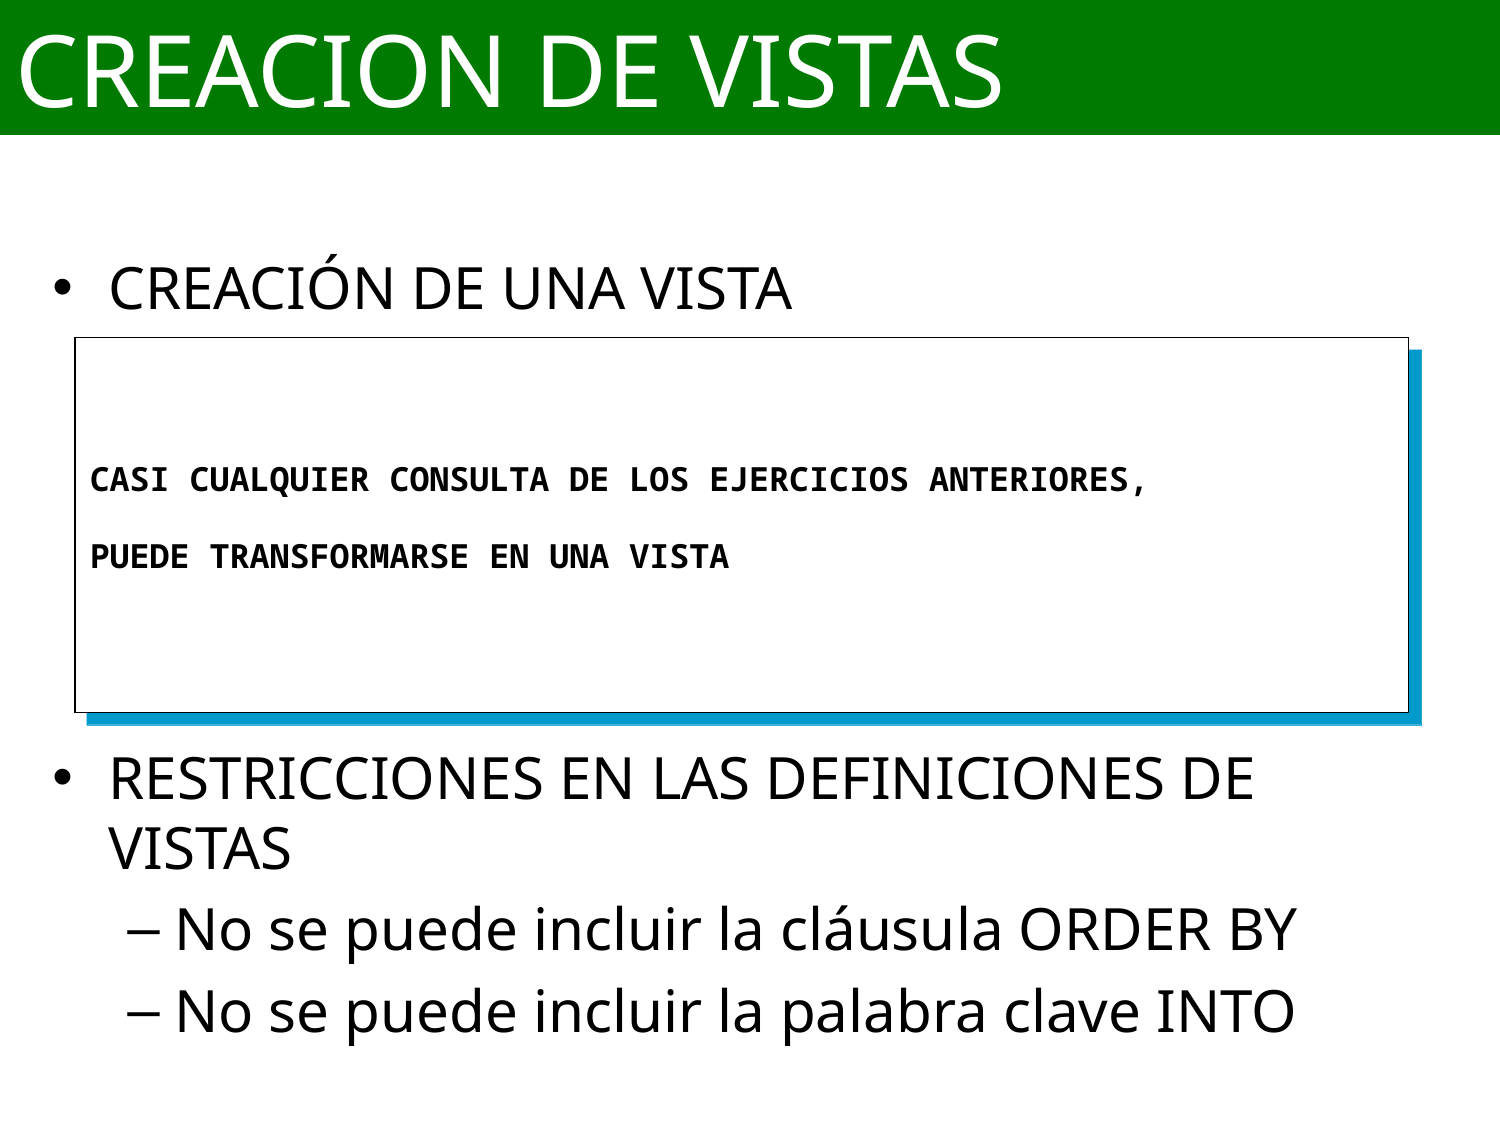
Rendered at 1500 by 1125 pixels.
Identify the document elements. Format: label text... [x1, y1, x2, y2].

text_box CASI CUALQUIER CONSULTA DE LOS EJERCICIOS ANTERIORES, PUEDE TRANSFORMARSE EN UNA VISTA [74, 337, 1409, 713]
text_box CREACIÓN DE UNA VISTA RESTRICCIONES EN LAS DEFINICIONES DE VISTAS No se puede incluir la cláusula ORDER BY No se puede incluir la palabra clave INTO [37, 243, 1450, 947]
title CREACION DE VISTAS [0, 0, 1500, 135]
